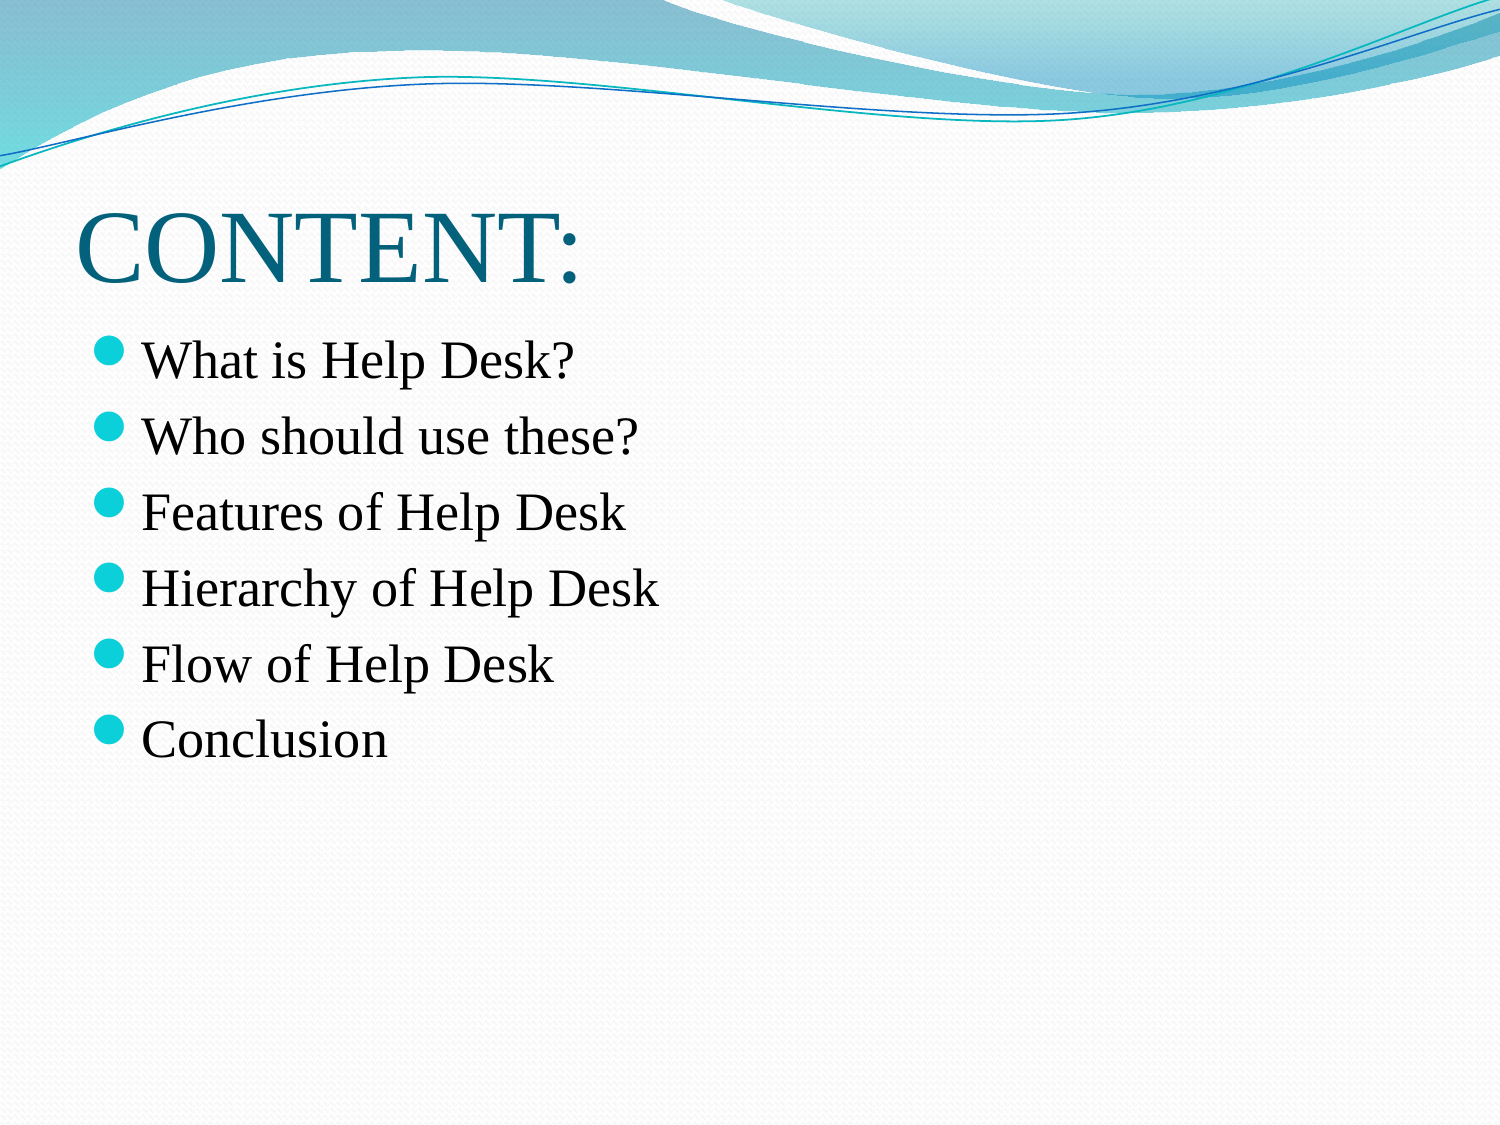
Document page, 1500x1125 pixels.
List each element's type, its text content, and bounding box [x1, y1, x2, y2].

title CONTENT: [75, 115, 1425, 303]
list What is Help Desk? Who should use these? Features of Help Desk Hierarchy of Help Desk Flow of Help Desk Conclusion [75, 317, 1425, 1038]
